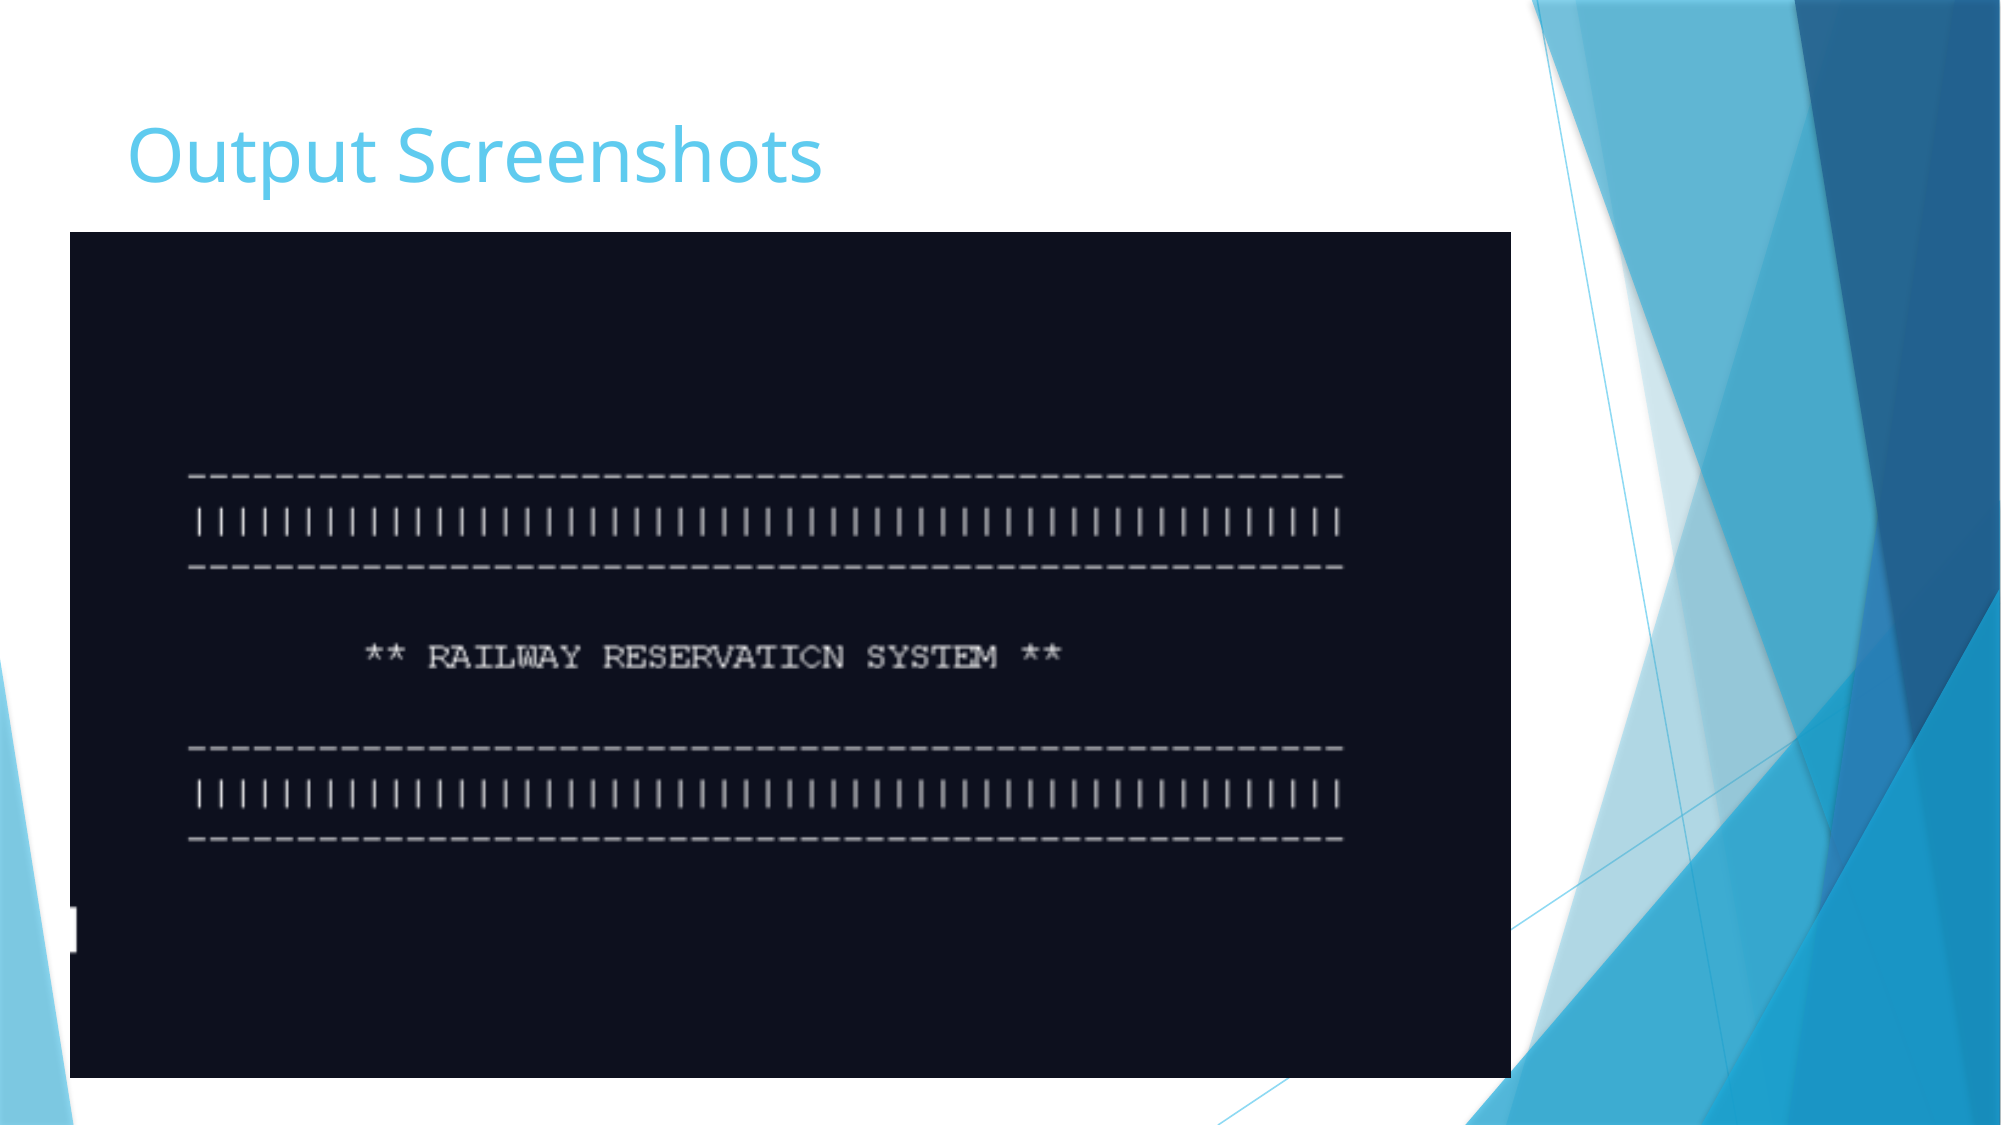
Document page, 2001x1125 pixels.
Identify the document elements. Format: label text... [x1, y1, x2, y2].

title Output Screenshots [111, 99, 1522, 219]
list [70, 231, 1512, 1079]
